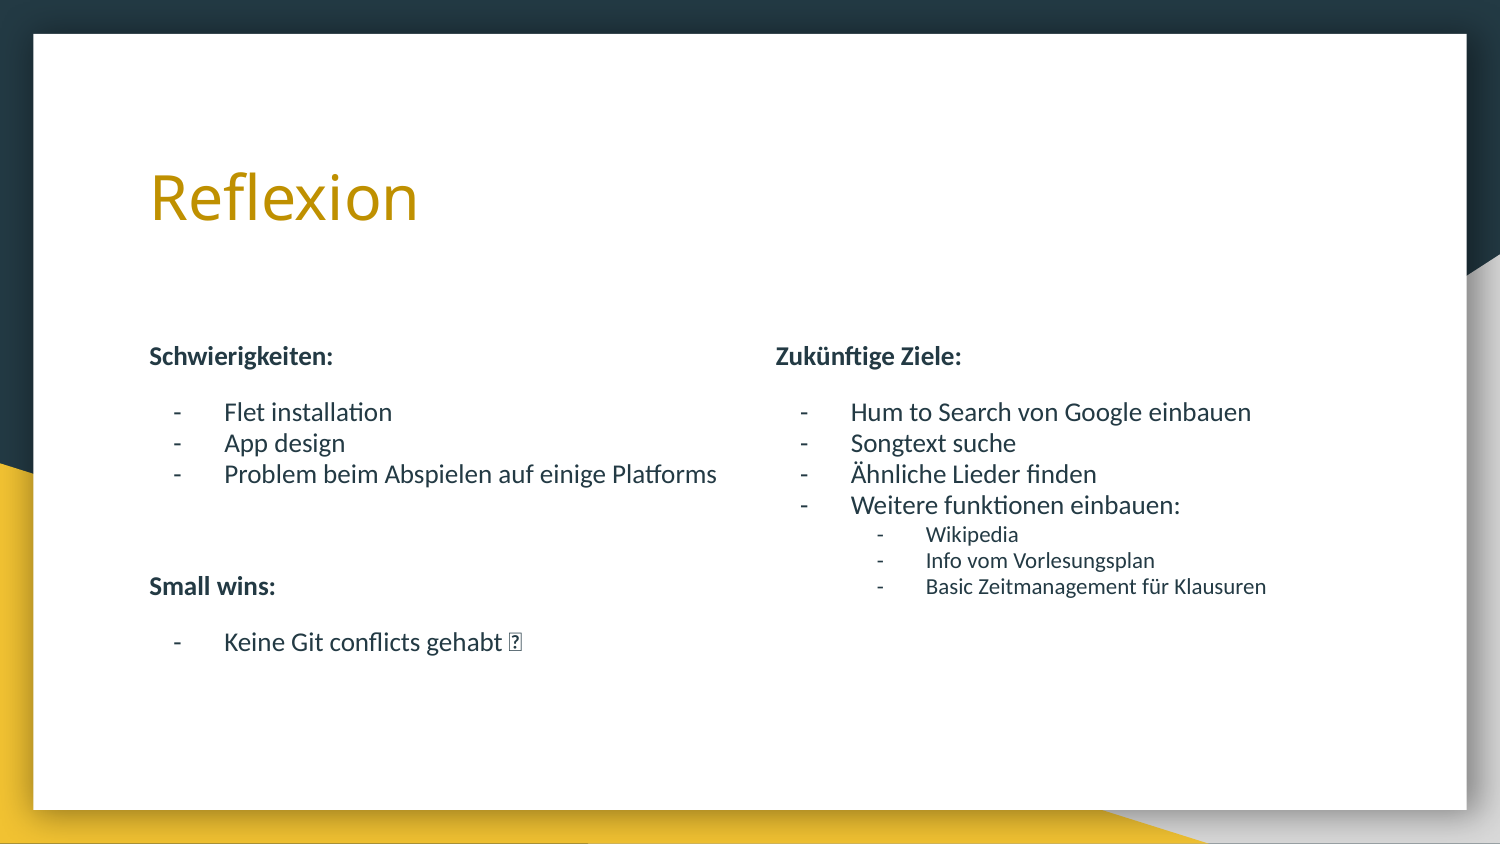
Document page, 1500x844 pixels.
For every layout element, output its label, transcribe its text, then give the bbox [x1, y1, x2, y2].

list Schwierigkeiten: Flet installation App design Problem beim Abspielen auf einige Platforms Small wins: Keine Git conflicts gehabt 💪 [134, 326, 739, 729]
list Zukünftige Ziele: Hum to Search von Google einbauen Songtext suche Ähnliche Lieder finden Weitere funktionen einbauen: Wikipedia Info vom Vorlesungsplan Basic Zeitmanagement für Klausuren [760, 326, 1366, 729]
title Reflexion [134, 138, 1366, 296]
